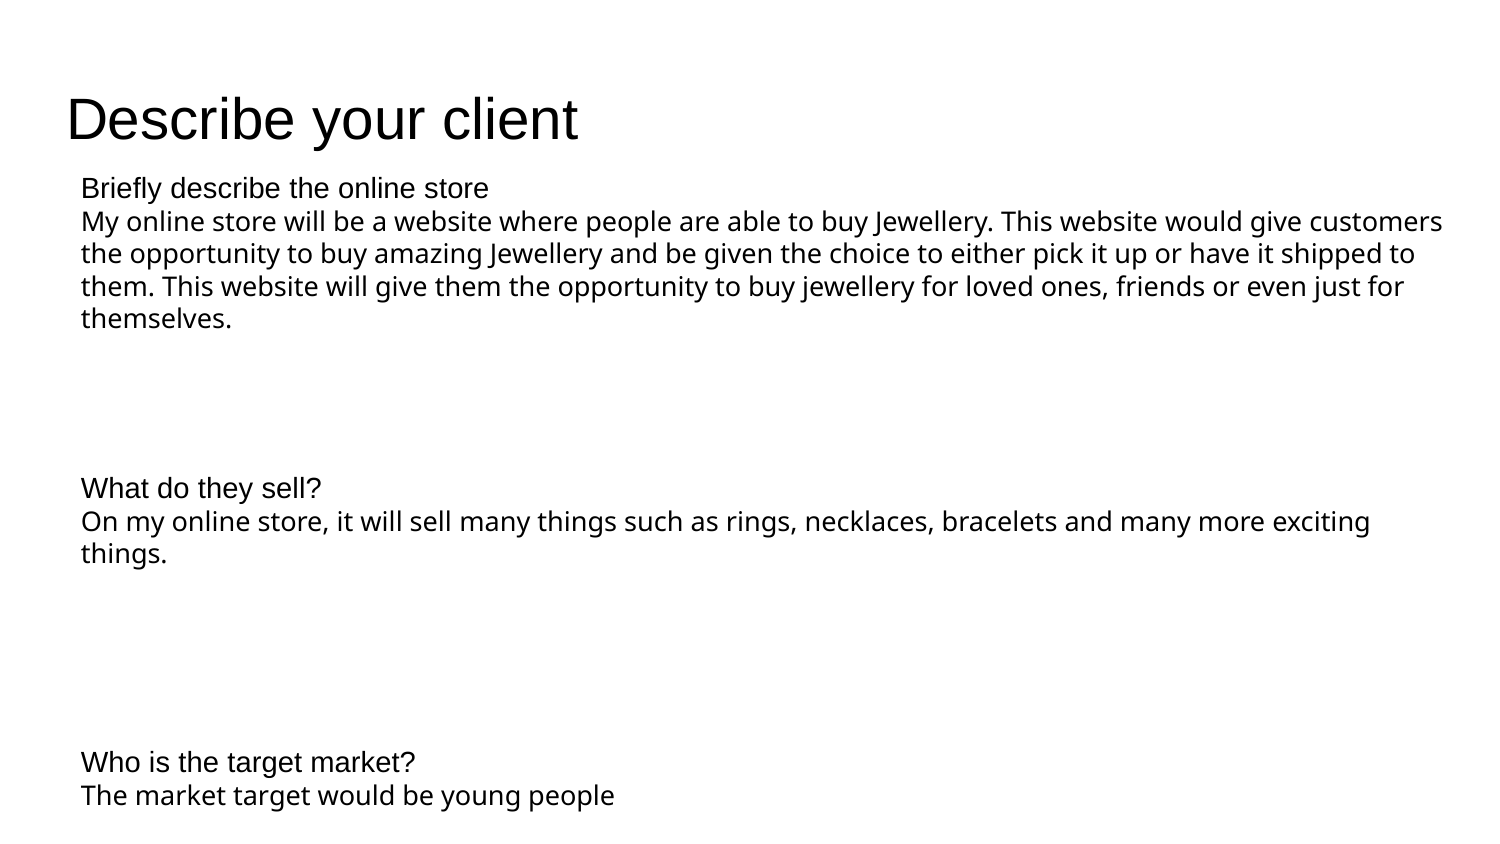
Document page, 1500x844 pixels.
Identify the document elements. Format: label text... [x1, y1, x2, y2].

text_box Briefly describe the online store My online store will be a website where people are able to buy Jewellery. This website would give customers the opportunity to buy amazing Jewellery and be given the choice to either pick it up or have it shipped to them. This website will give them the opportunity to buy jewellery for loved ones, friends or even just for themselves. What do they sell? On my online store, it will sell many things such as rings, necklaces, bracelets and many more exciting things. Who is the target market? The market target would be young people [65, 161, 1458, 819]
title Describe your client [51, 66, 1449, 161]
